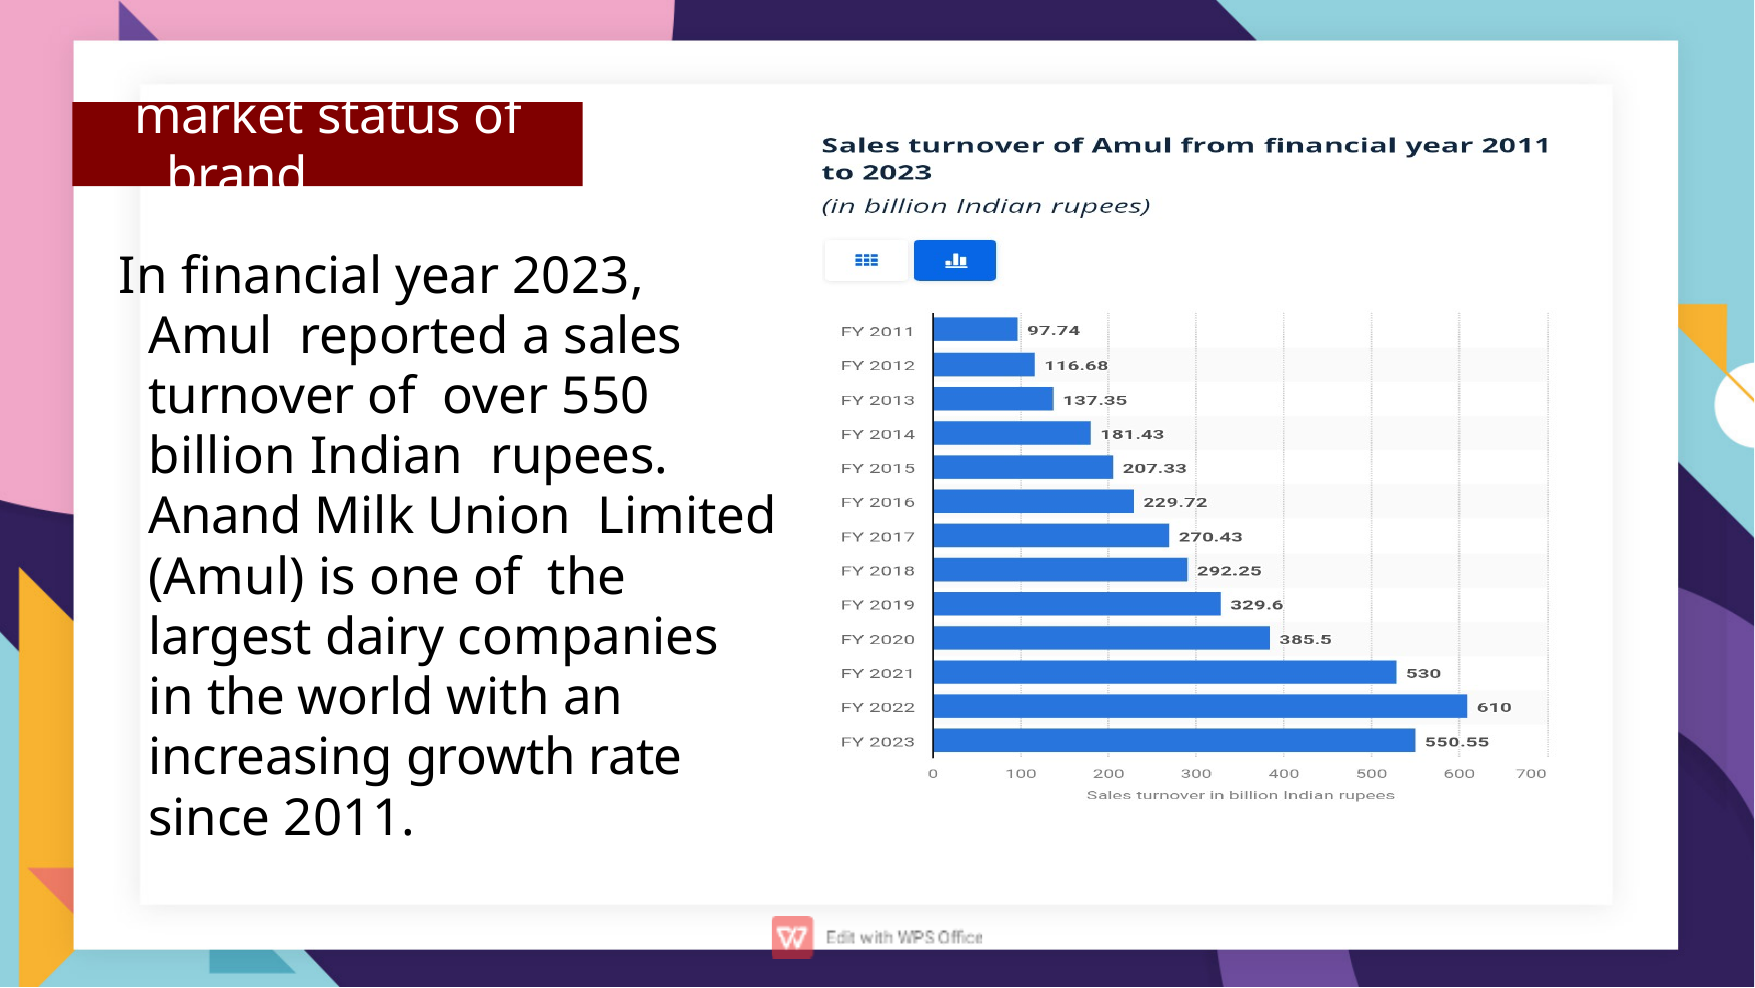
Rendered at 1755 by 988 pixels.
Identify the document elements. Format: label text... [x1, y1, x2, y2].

text_box [72, 102, 118, 187]
picture [0, 0, 1755, 987]
text_box [794, 119, 1584, 835]
text_box [771, 916, 983, 959]
text_box market status of brand In ﬁnancial year 2023, Amul reported a sales turnover of over 550 billion Indian rupees. Anand Milk Union Limited (Amul) is one of the largest dairy companies in the world with an increasing growth rate since 2011. [118, 78, 779, 846]
